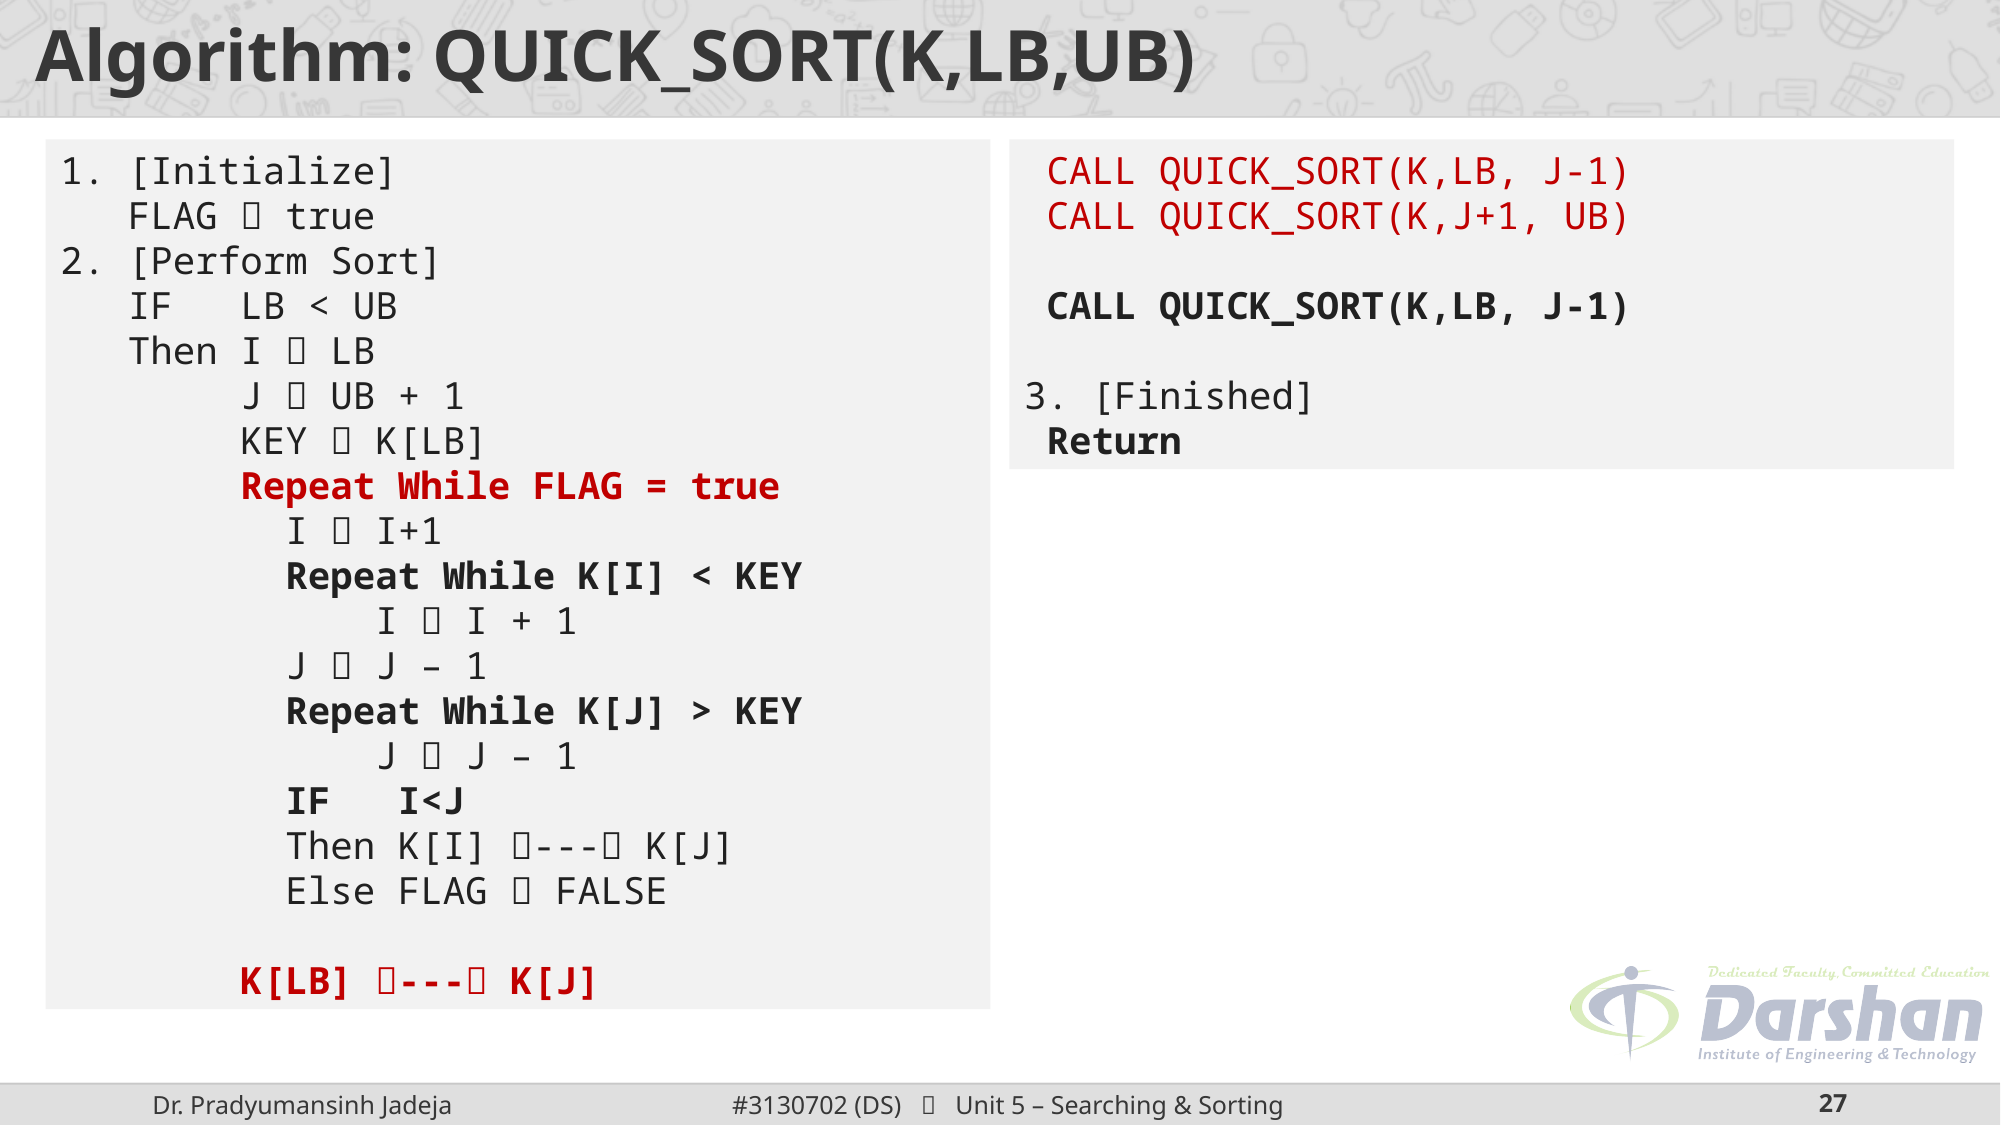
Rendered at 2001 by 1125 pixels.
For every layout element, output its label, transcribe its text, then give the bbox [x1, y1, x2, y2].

text_box CALL QUICK_SORT(K,LB, J-1) CALL QUICK_SORT(K,J+1, UB) CALL QUICK_SORT(K,LB, J-1) 3. [Finished] Return [1009, 139, 1955, 470]
text_box 1. [Initialize] FLAG  true 2. [Perform Sort] IF LB < UB Then I  LB J  UB + 1 KEY  K[LB] Repeat While FLAG = true I  I+1 Repeat While K[I] < KEY I  I + 1 J  J – 1 Repeat While K[J] > KEY J  J – 1 IF I<J Then K[I] --- K[J] Else FLAG  FALSE K[LB] --- K[J] [45, 139, 991, 1010]
text_box Swap [1570, 966, 1990, 1063]
title Algorithm: QUICK_SORT(K,LB,UB) [0, 0, 2000, 117]
